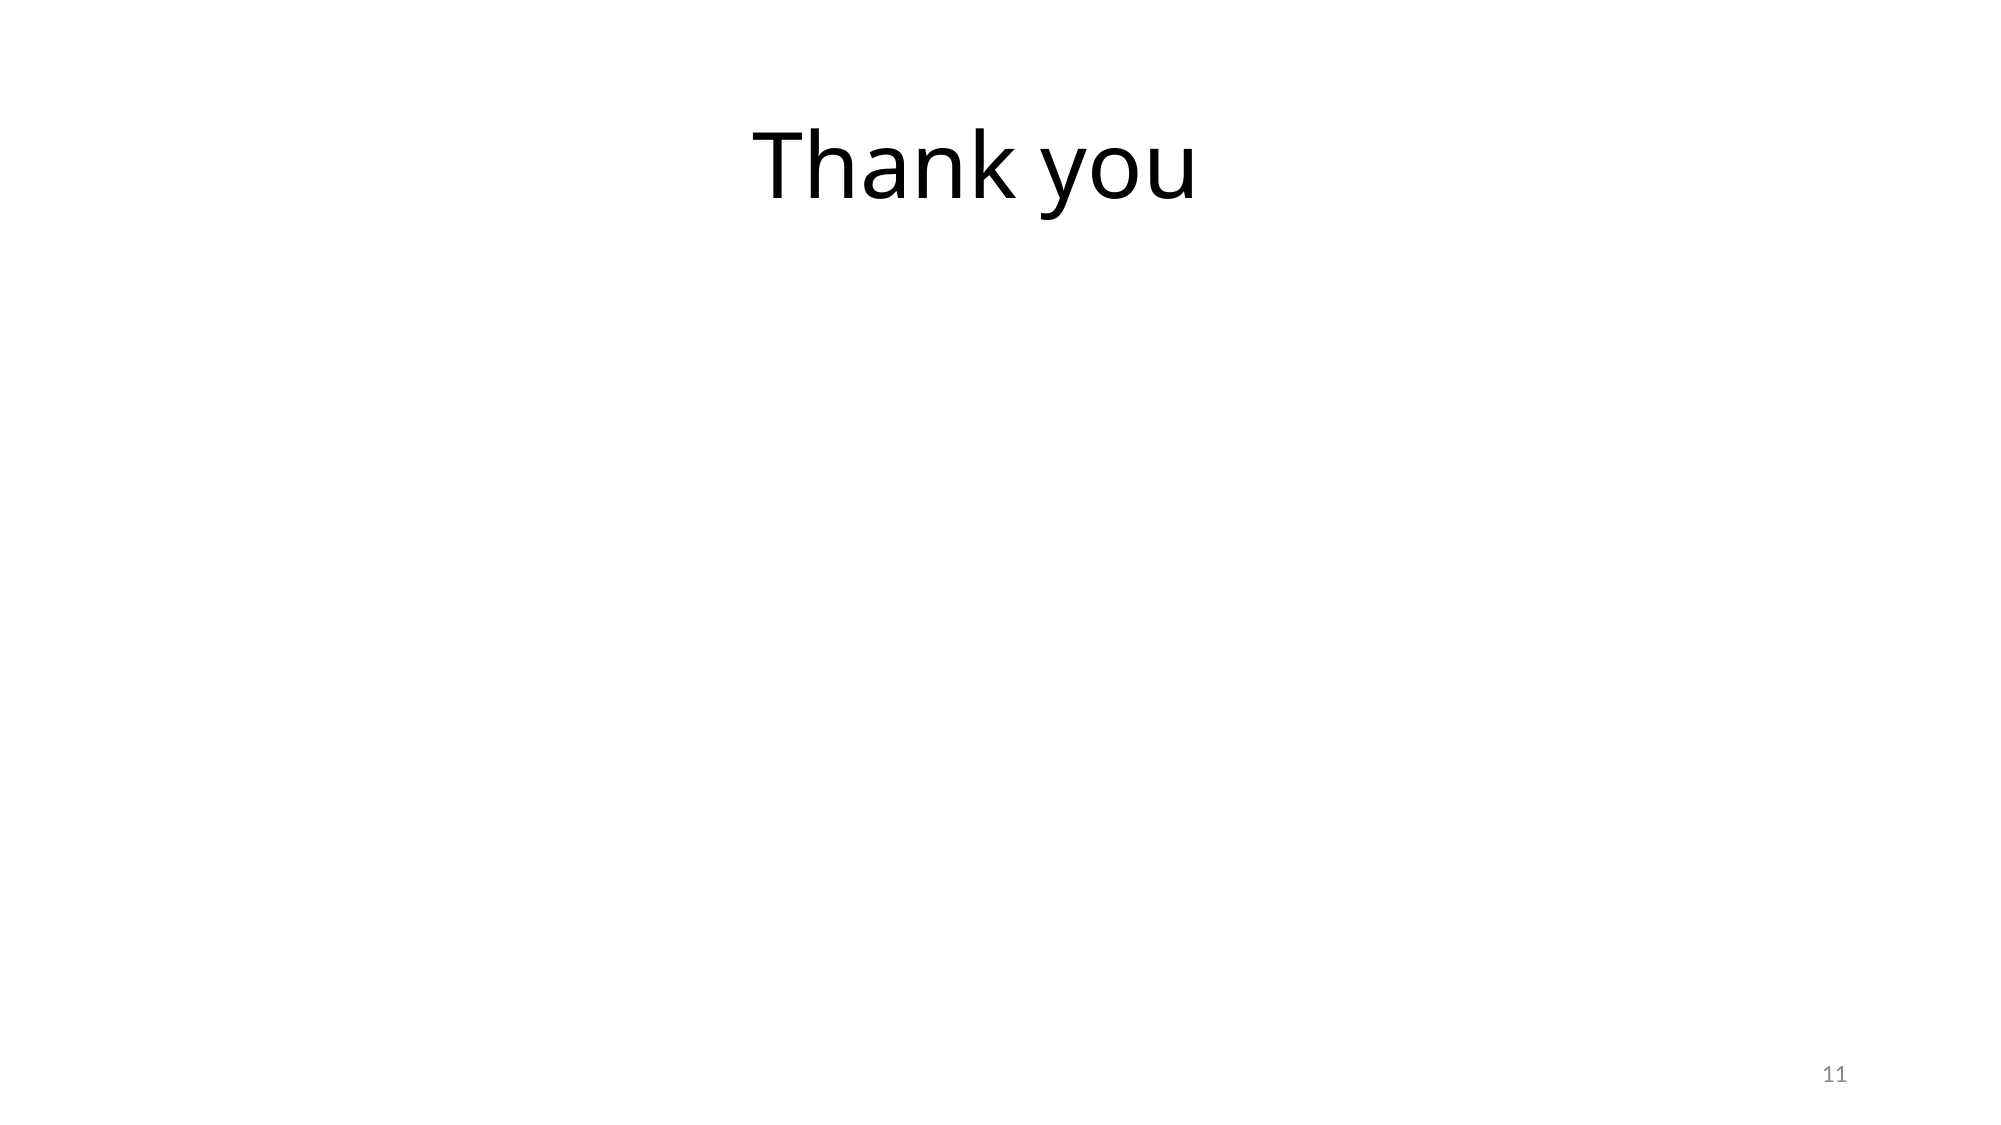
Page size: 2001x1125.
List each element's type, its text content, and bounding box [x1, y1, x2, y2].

title Thank you [137, 59, 1863, 278]
slide_number 11 [1412, 1042, 1863, 1103]
